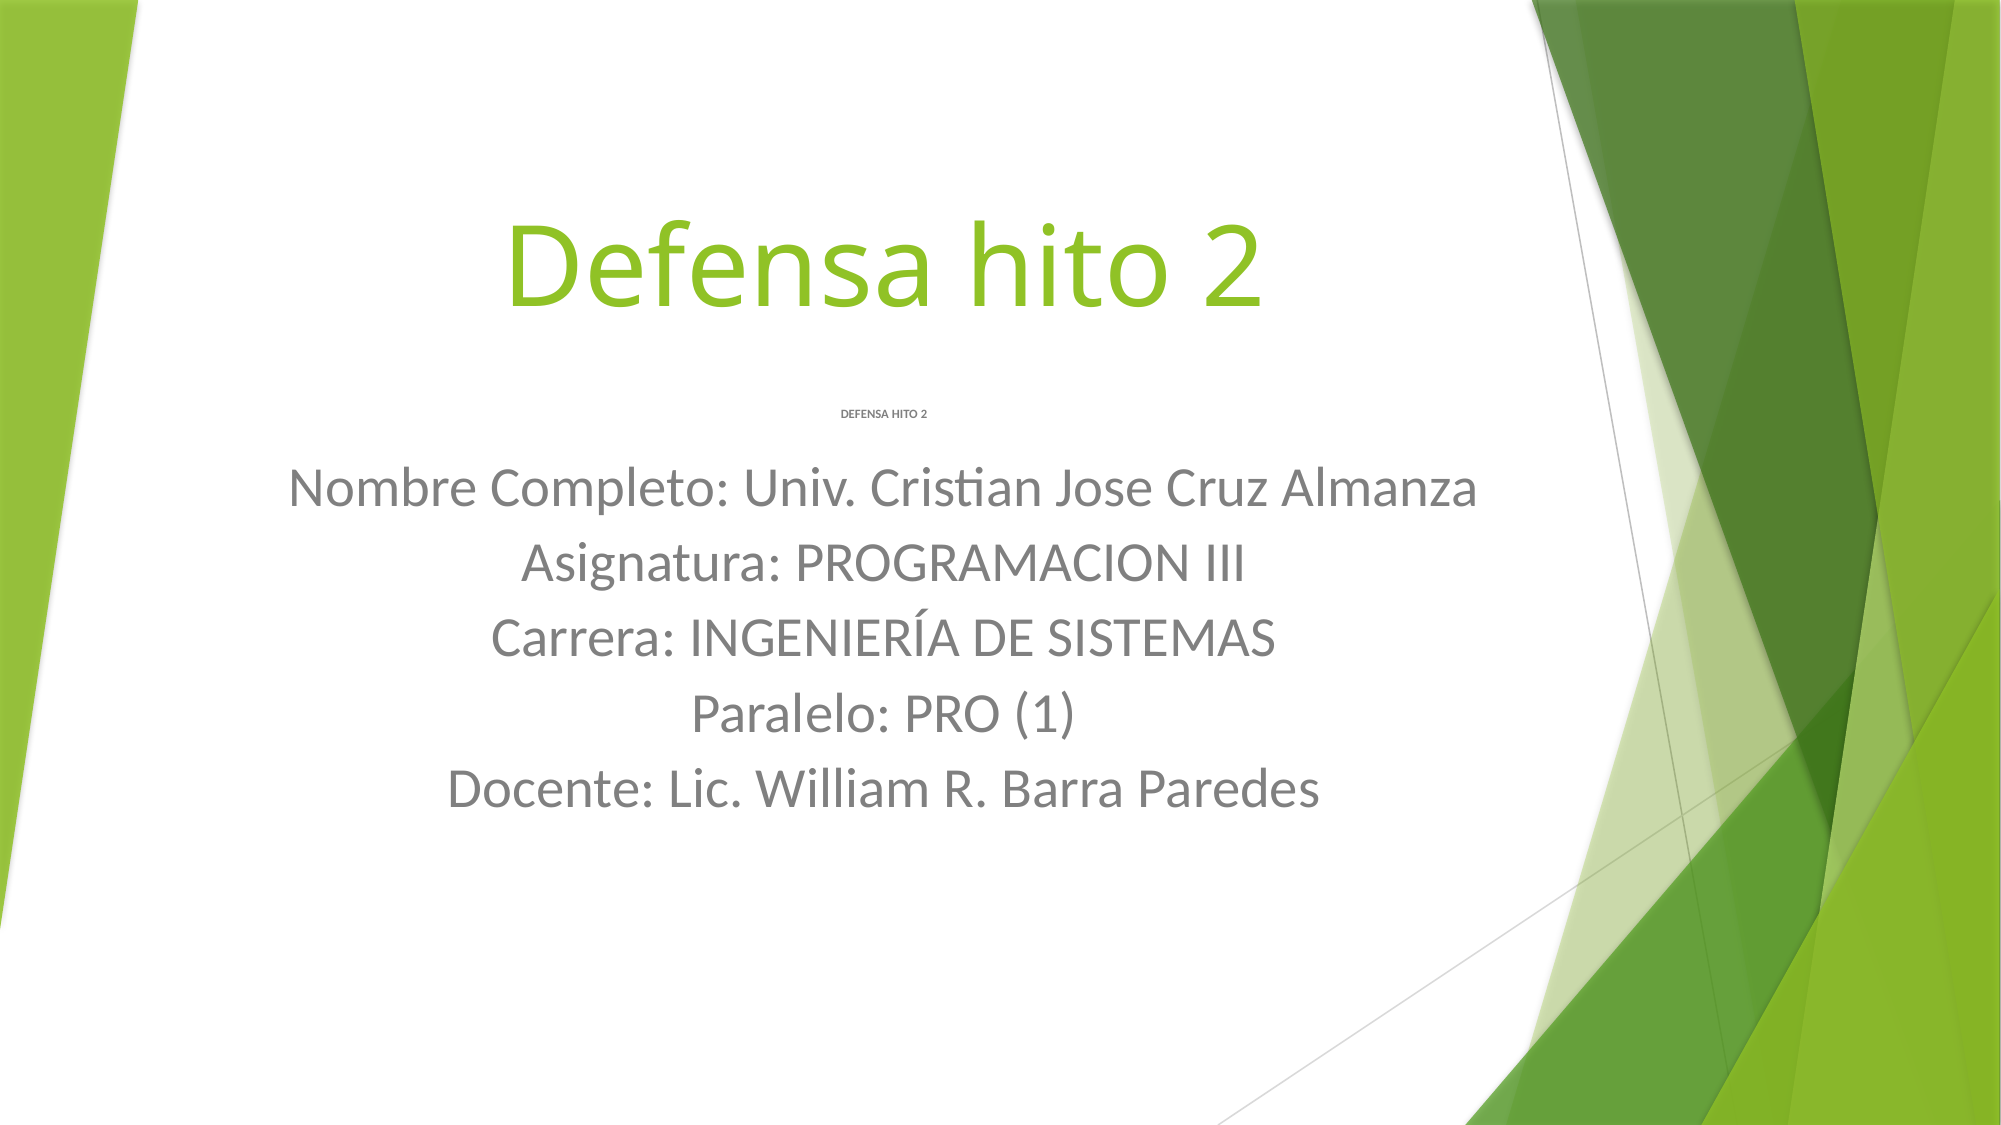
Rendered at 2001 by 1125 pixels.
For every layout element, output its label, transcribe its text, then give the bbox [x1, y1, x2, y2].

subtitle DEFENSA HITO 2 Nombre Completo: Univ. Cristian Jose Cruz Almanza Asignatura: PROGRAMACION III Carrera: INGENIERÍA DE SISTEMAS Paralelo: PRO (1) Docente: Lic. William R. Barra Paredes [247, 397, 1522, 887]
title Defensa hito 2 [247, 66, 1522, 337]
